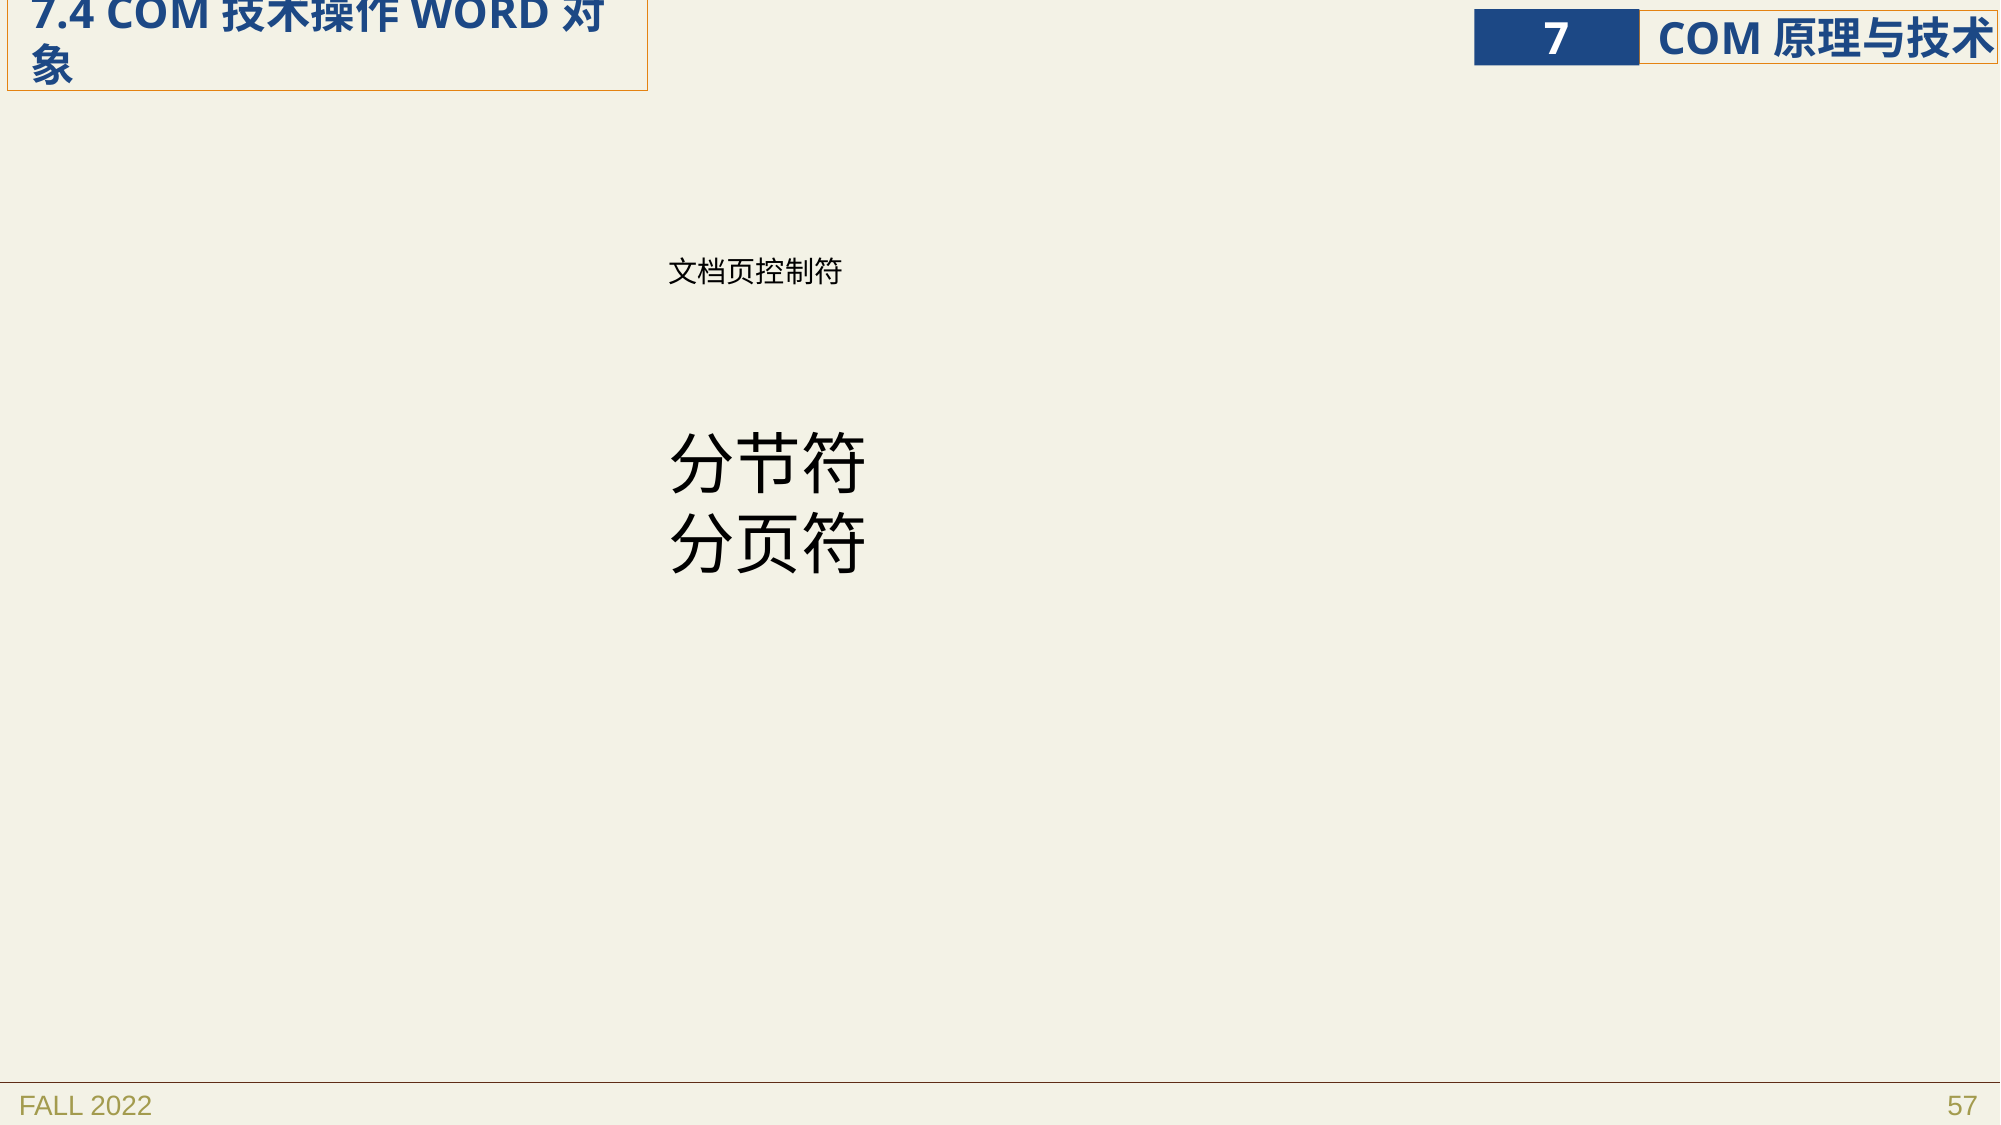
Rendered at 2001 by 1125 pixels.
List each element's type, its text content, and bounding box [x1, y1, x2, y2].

title 文档页控制符 [656, 208, 1420, 334]
list 分节符 分页符 [656, 415, 1166, 655]
